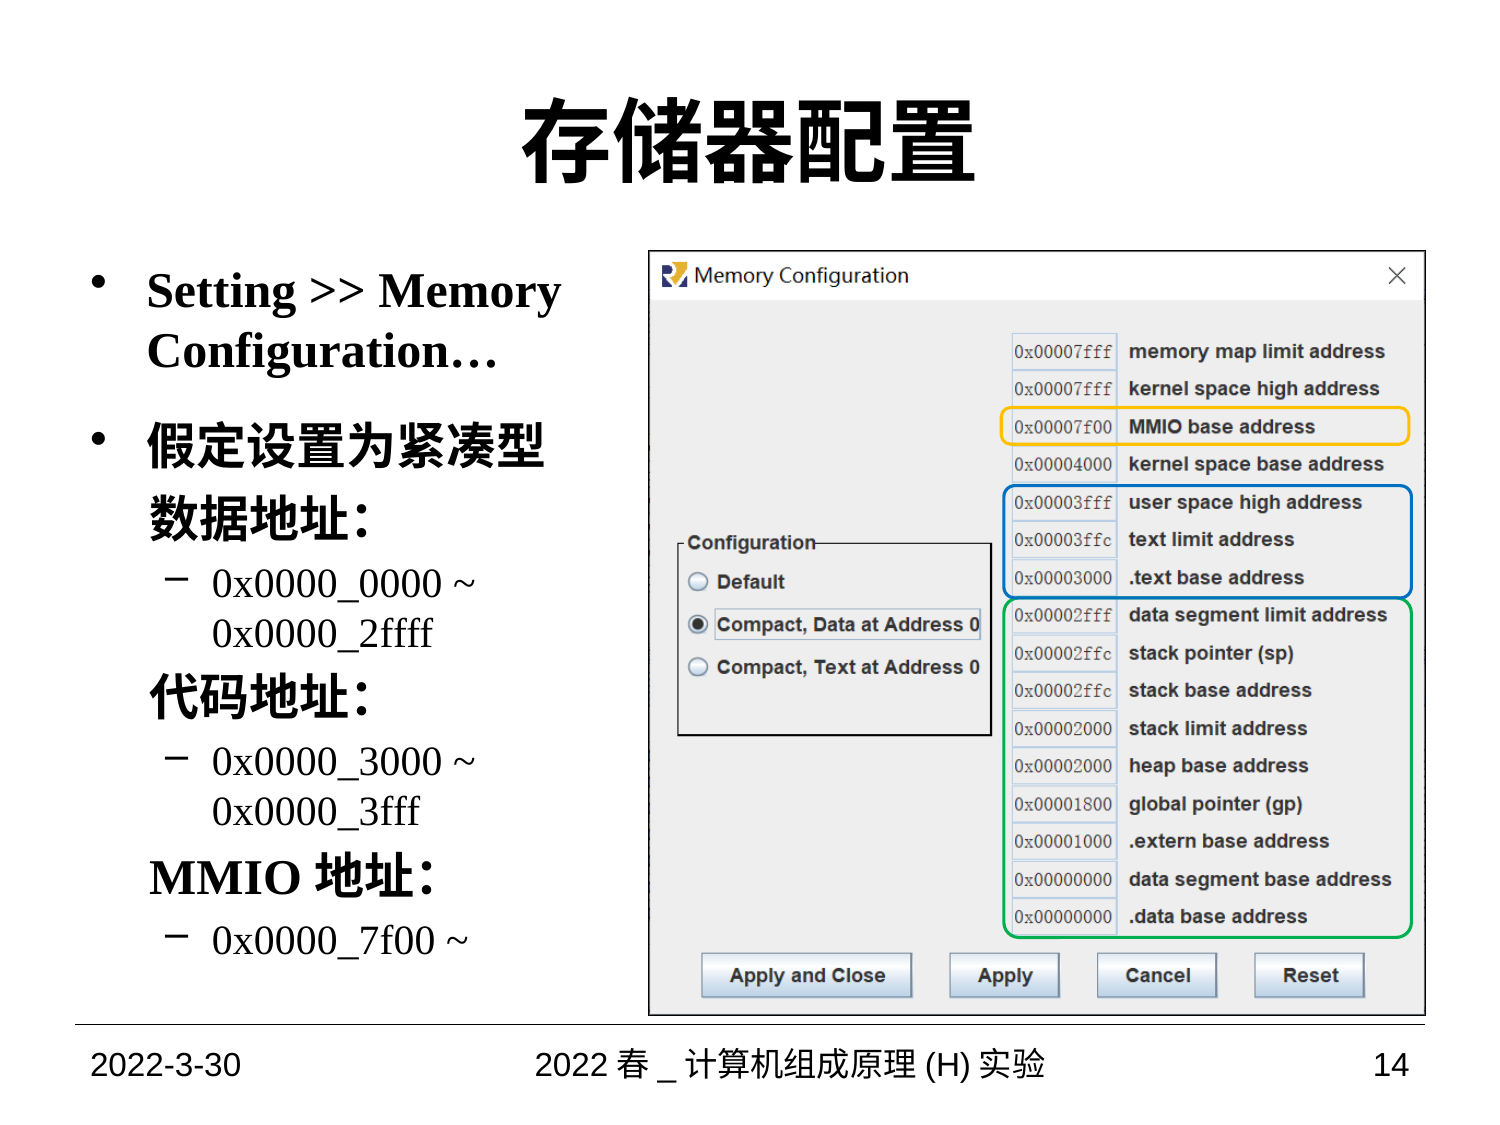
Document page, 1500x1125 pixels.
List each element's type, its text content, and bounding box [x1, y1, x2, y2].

picture [649, 251, 1426, 1016]
slide_number 14 [1162, 1024, 1426, 1103]
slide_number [74, 1024, 424, 1103]
title 存储器配置 [75, 45, 1425, 233]
footer 2022春_计算机组成原理(H)实验 [424, 1024, 1162, 1103]
list Setting >> Memory Configuration… 假定设置为紧凑型 数据地址： 0x0000_0000 ~ 0x0000_2ffff 代码地址： 0x0000_3000 ~ 0x0000_3fff MMIO地址： 0x0000_7f00 ~ [75, 249, 609, 1005]
